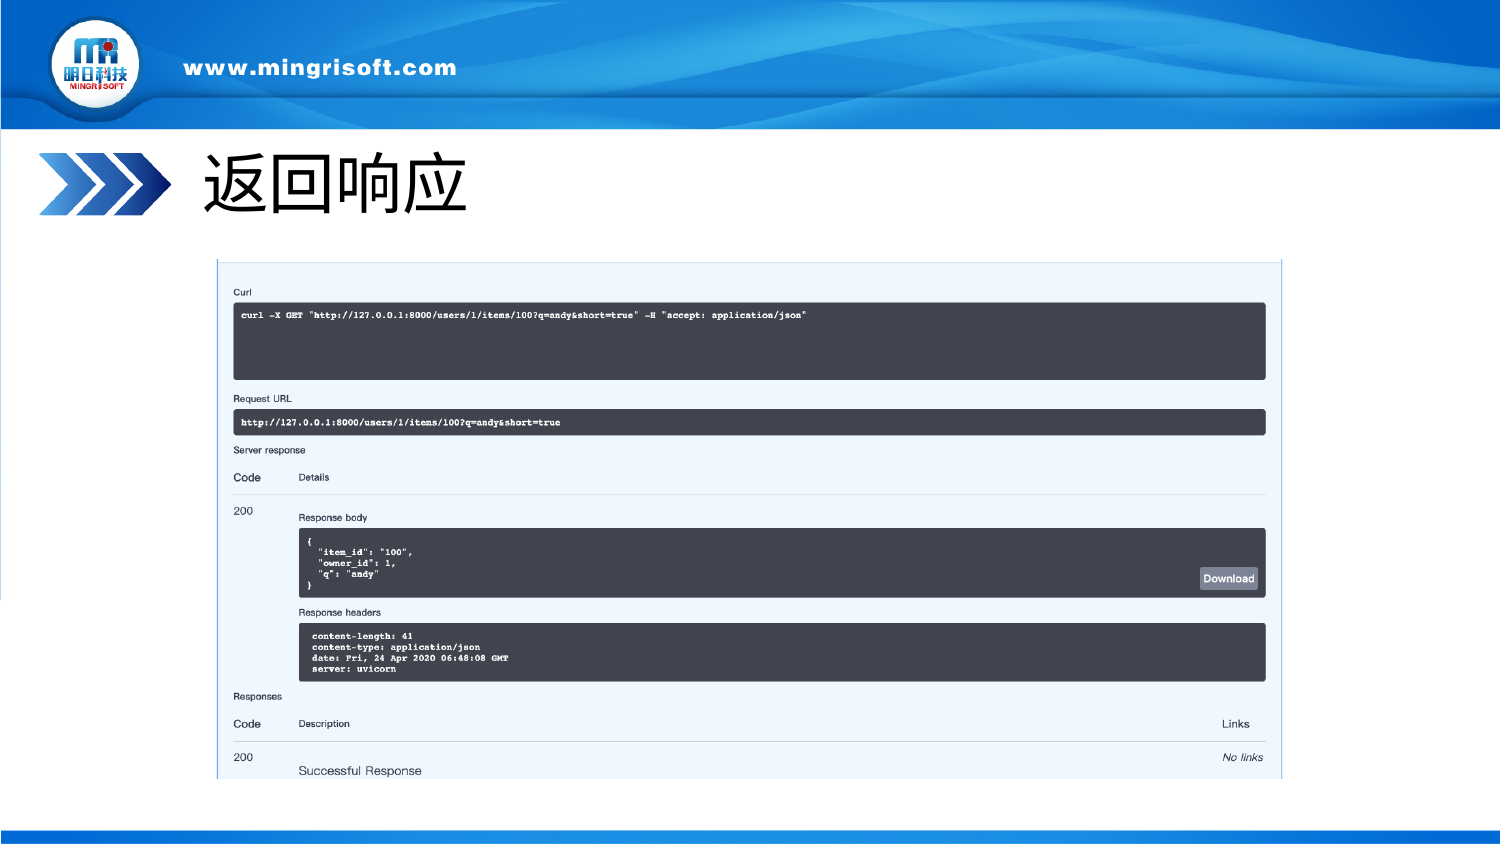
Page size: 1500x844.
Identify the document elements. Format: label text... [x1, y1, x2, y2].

picture [0, 0, 1500, 844]
text_box 返回响应 [187, 134, 1100, 235]
